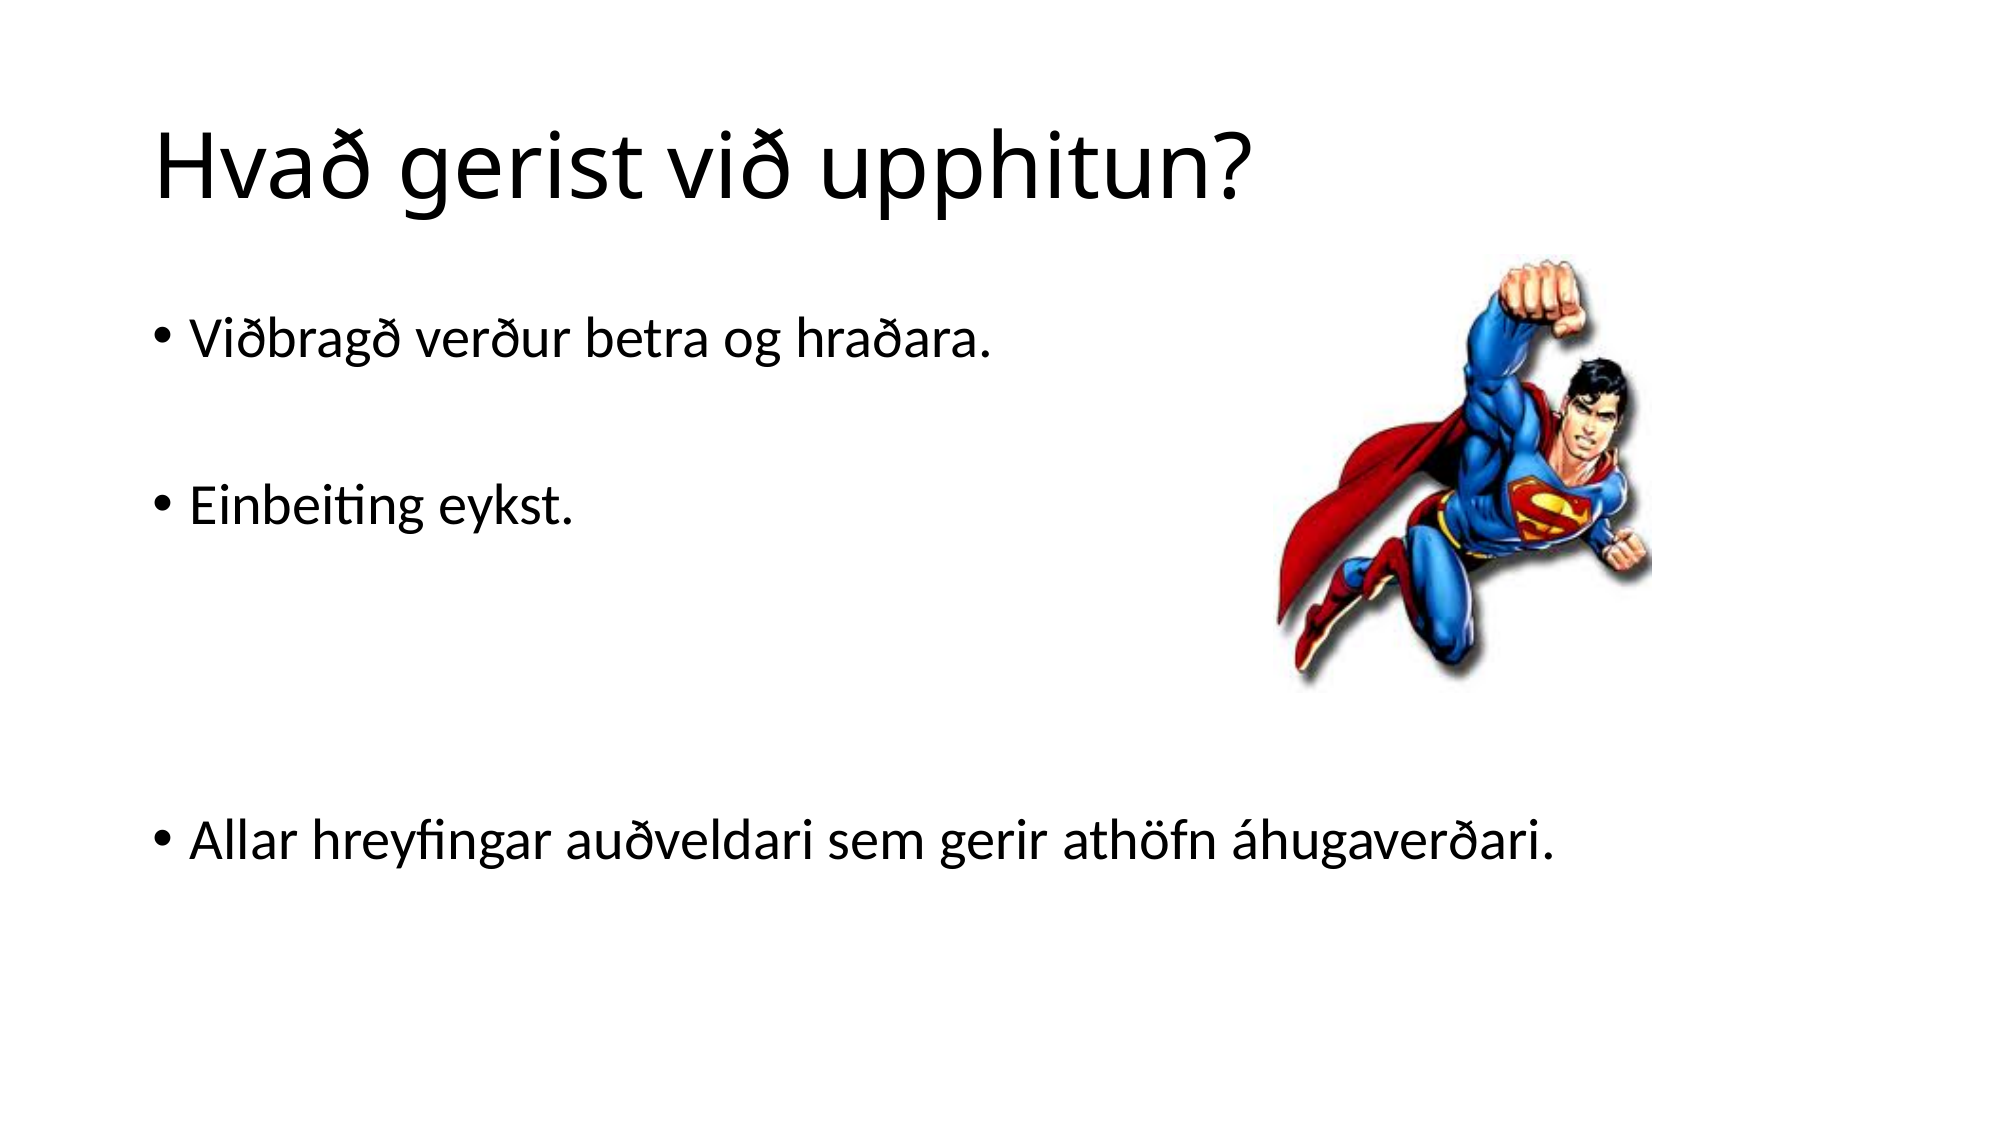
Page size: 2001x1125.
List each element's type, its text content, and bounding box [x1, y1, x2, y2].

picture [1273, 254, 1652, 693]
title Hvað gerist við upphitun? [137, 59, 1863, 278]
list Viðbragð verður betra og hraðara. Einbeiting eykst. Allar hreyfingar auðveldari sem gerir athöfn áhugaverðari. [137, 299, 1863, 1014]
